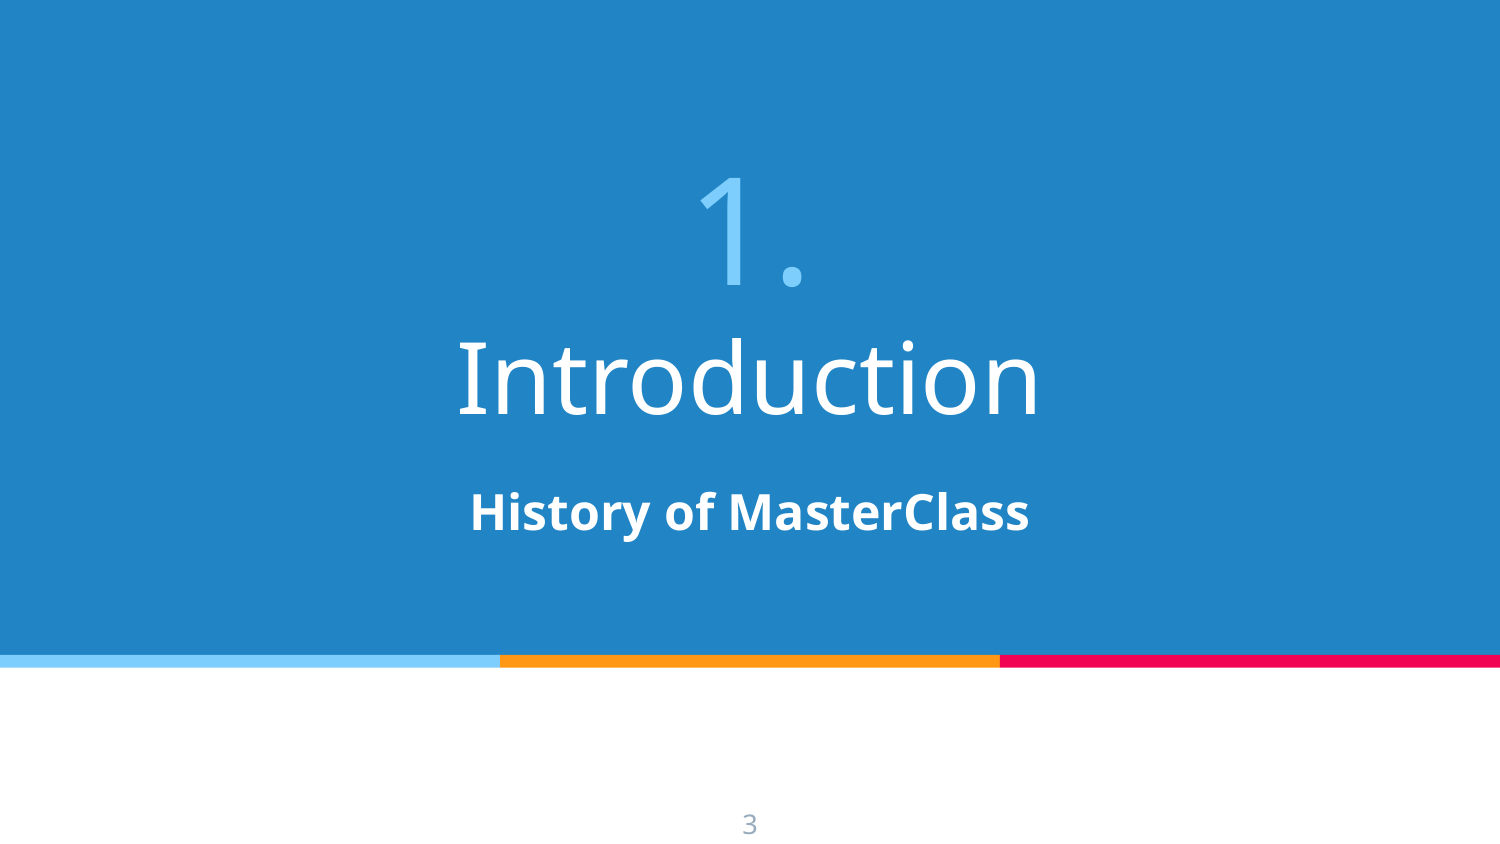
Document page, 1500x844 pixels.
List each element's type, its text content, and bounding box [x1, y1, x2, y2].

subtitle History of MasterClass [112, 465, 1388, 595]
slide_number 3 [0, 792, 1500, 844]
title 1. Introduction [112, 259, 1388, 450]
